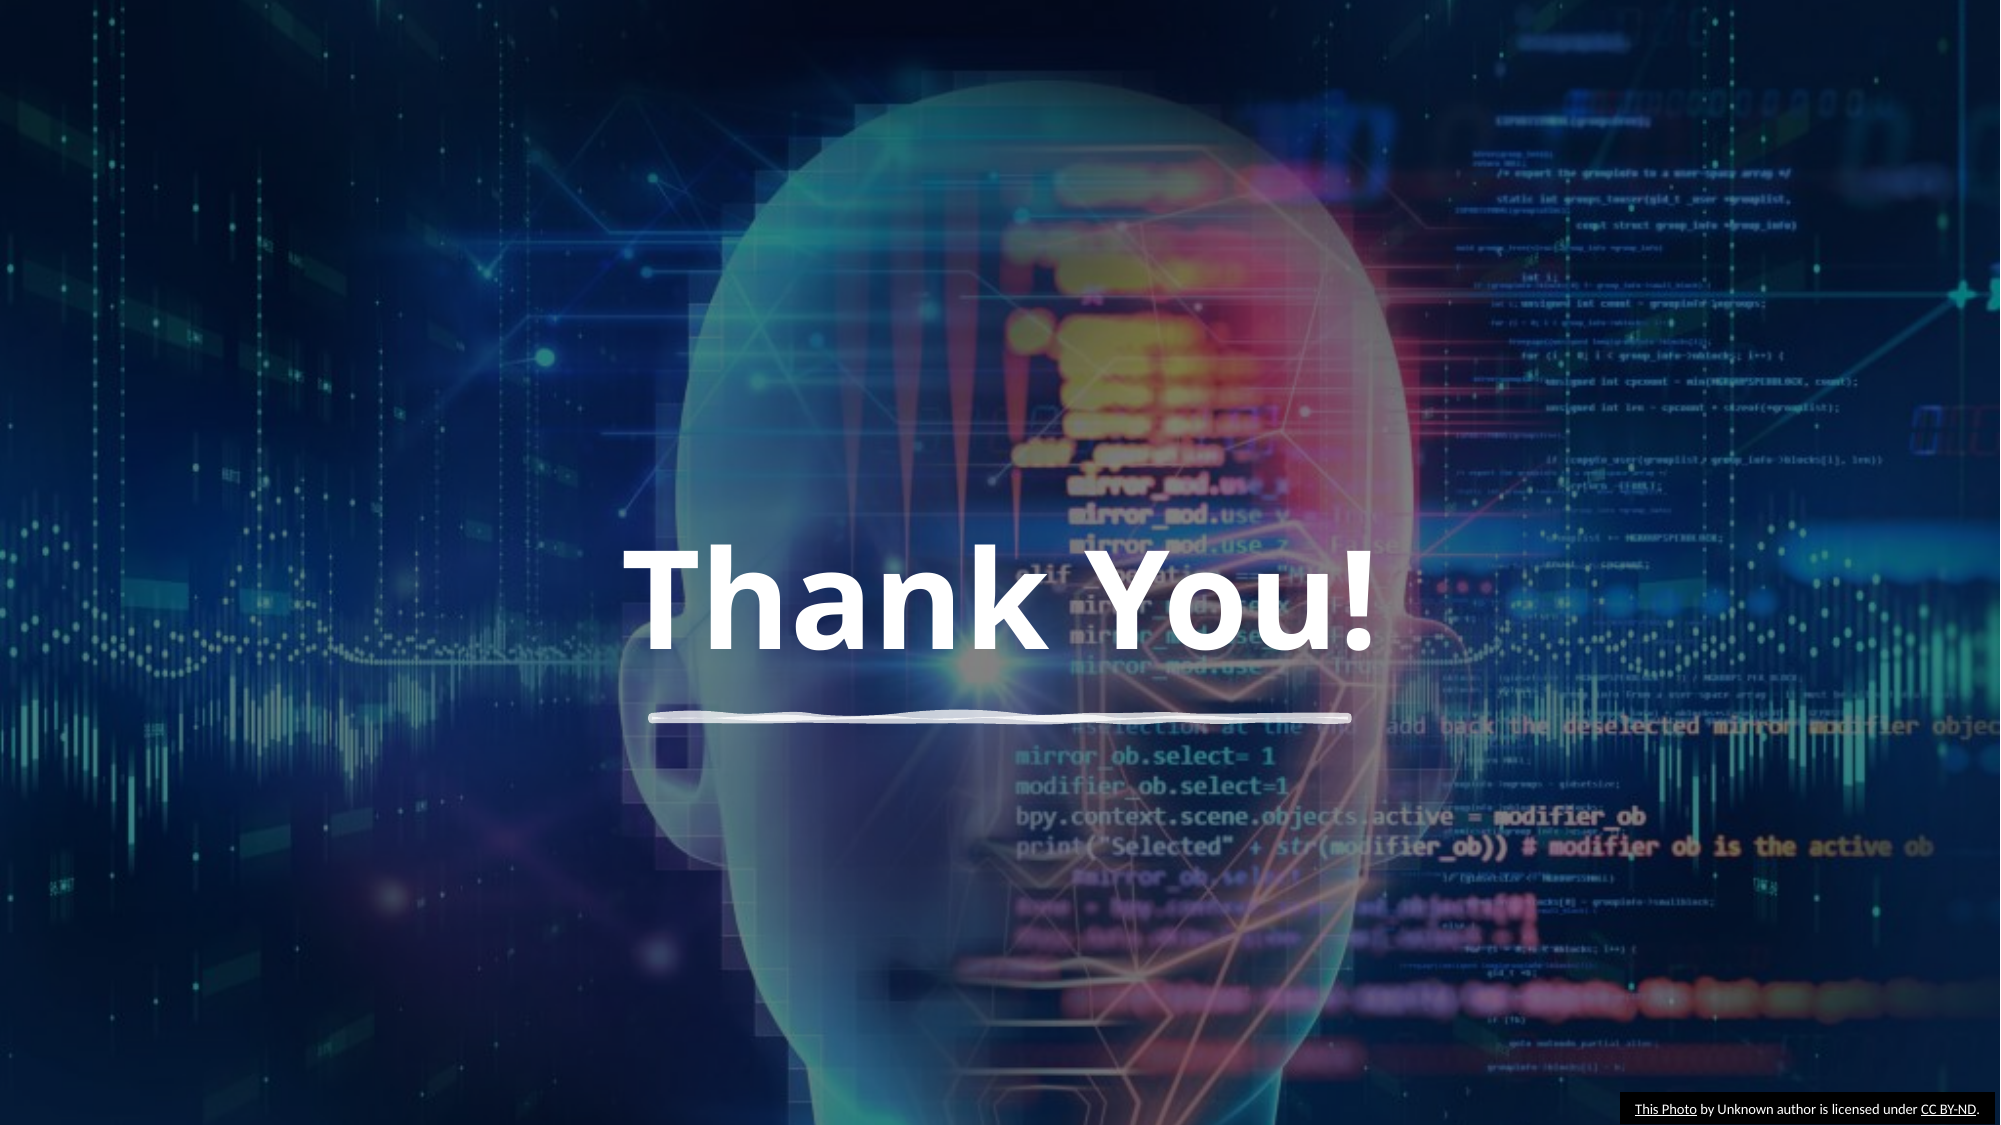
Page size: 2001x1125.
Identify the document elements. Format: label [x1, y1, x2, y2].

list [0, 0, 2000, 1125]
